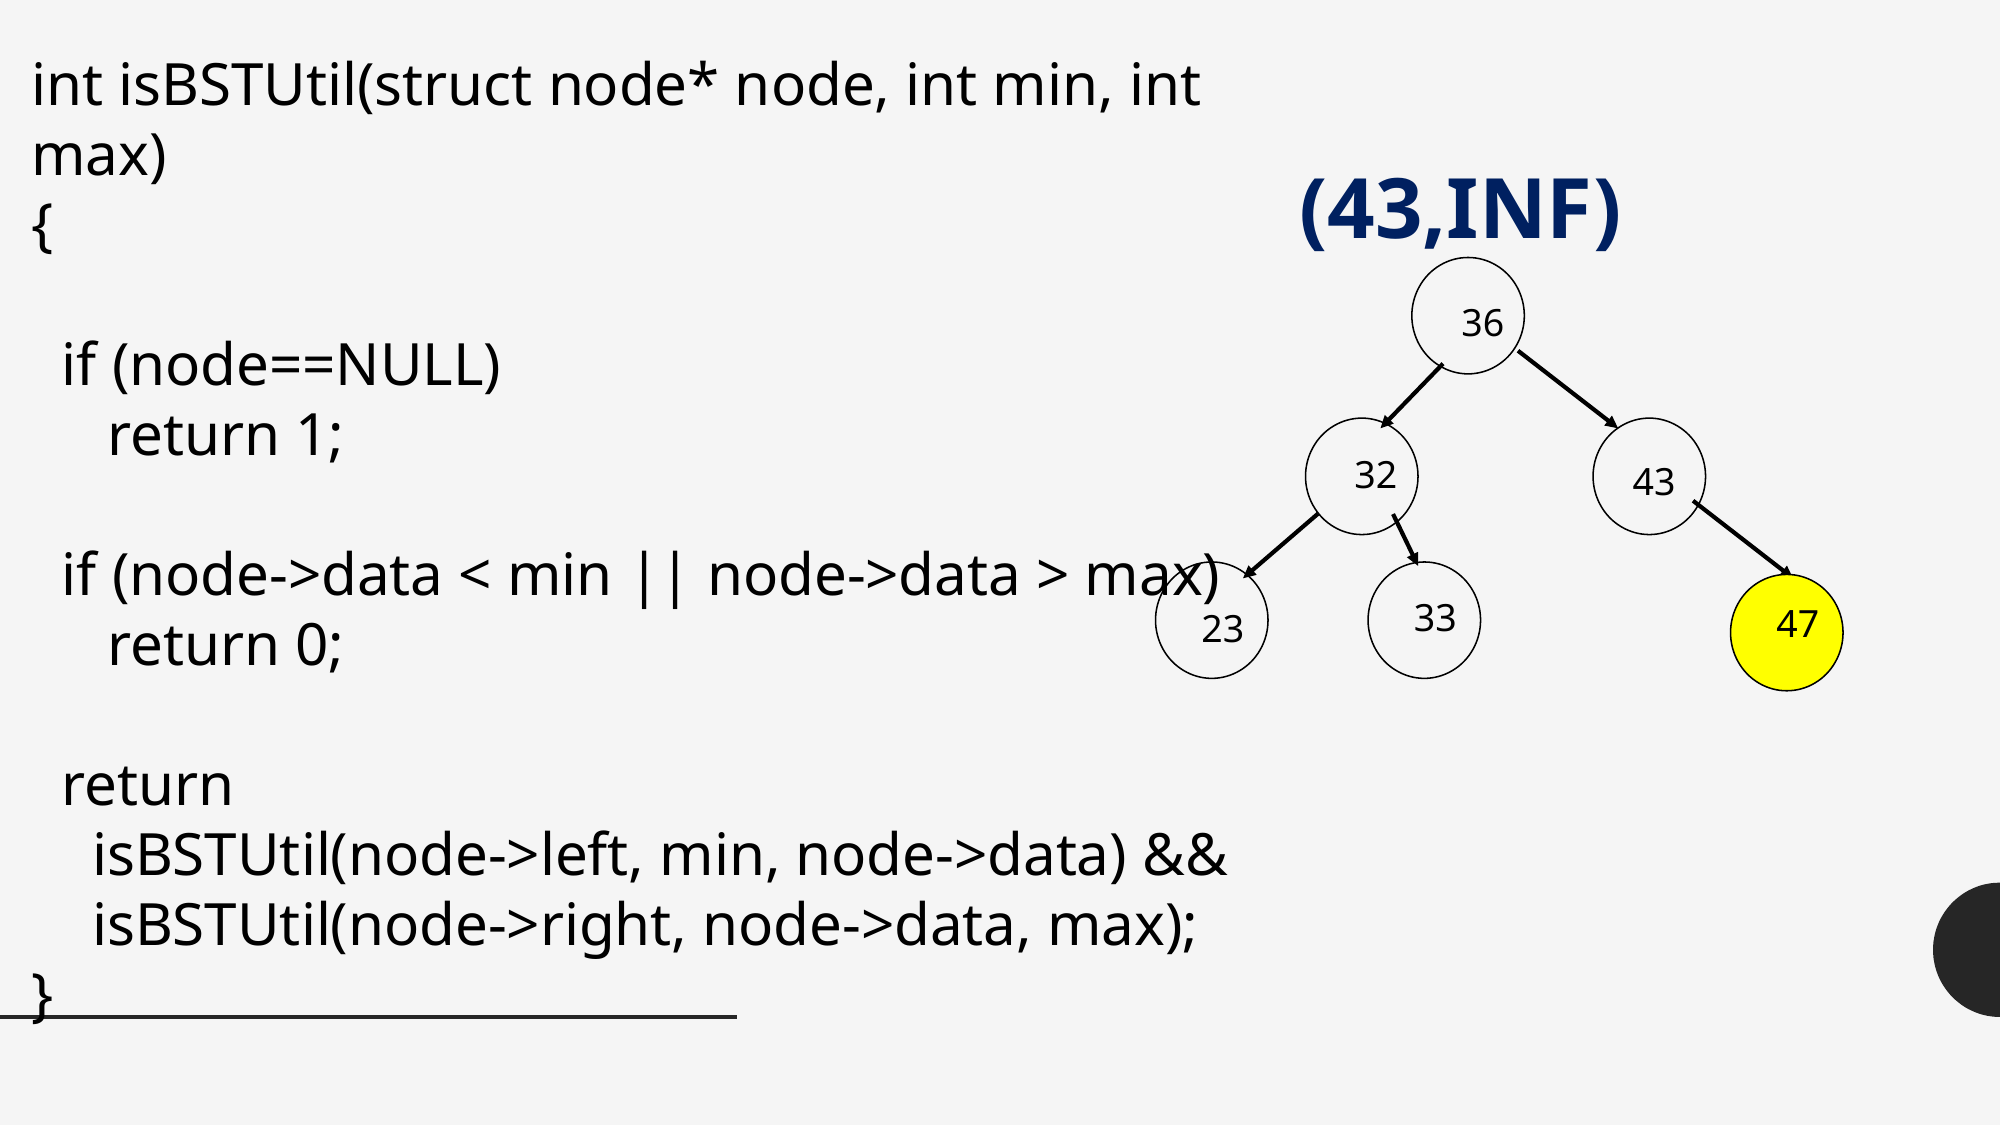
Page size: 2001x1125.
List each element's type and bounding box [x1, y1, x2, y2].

text_box [16, 0, 1844, 1035]
